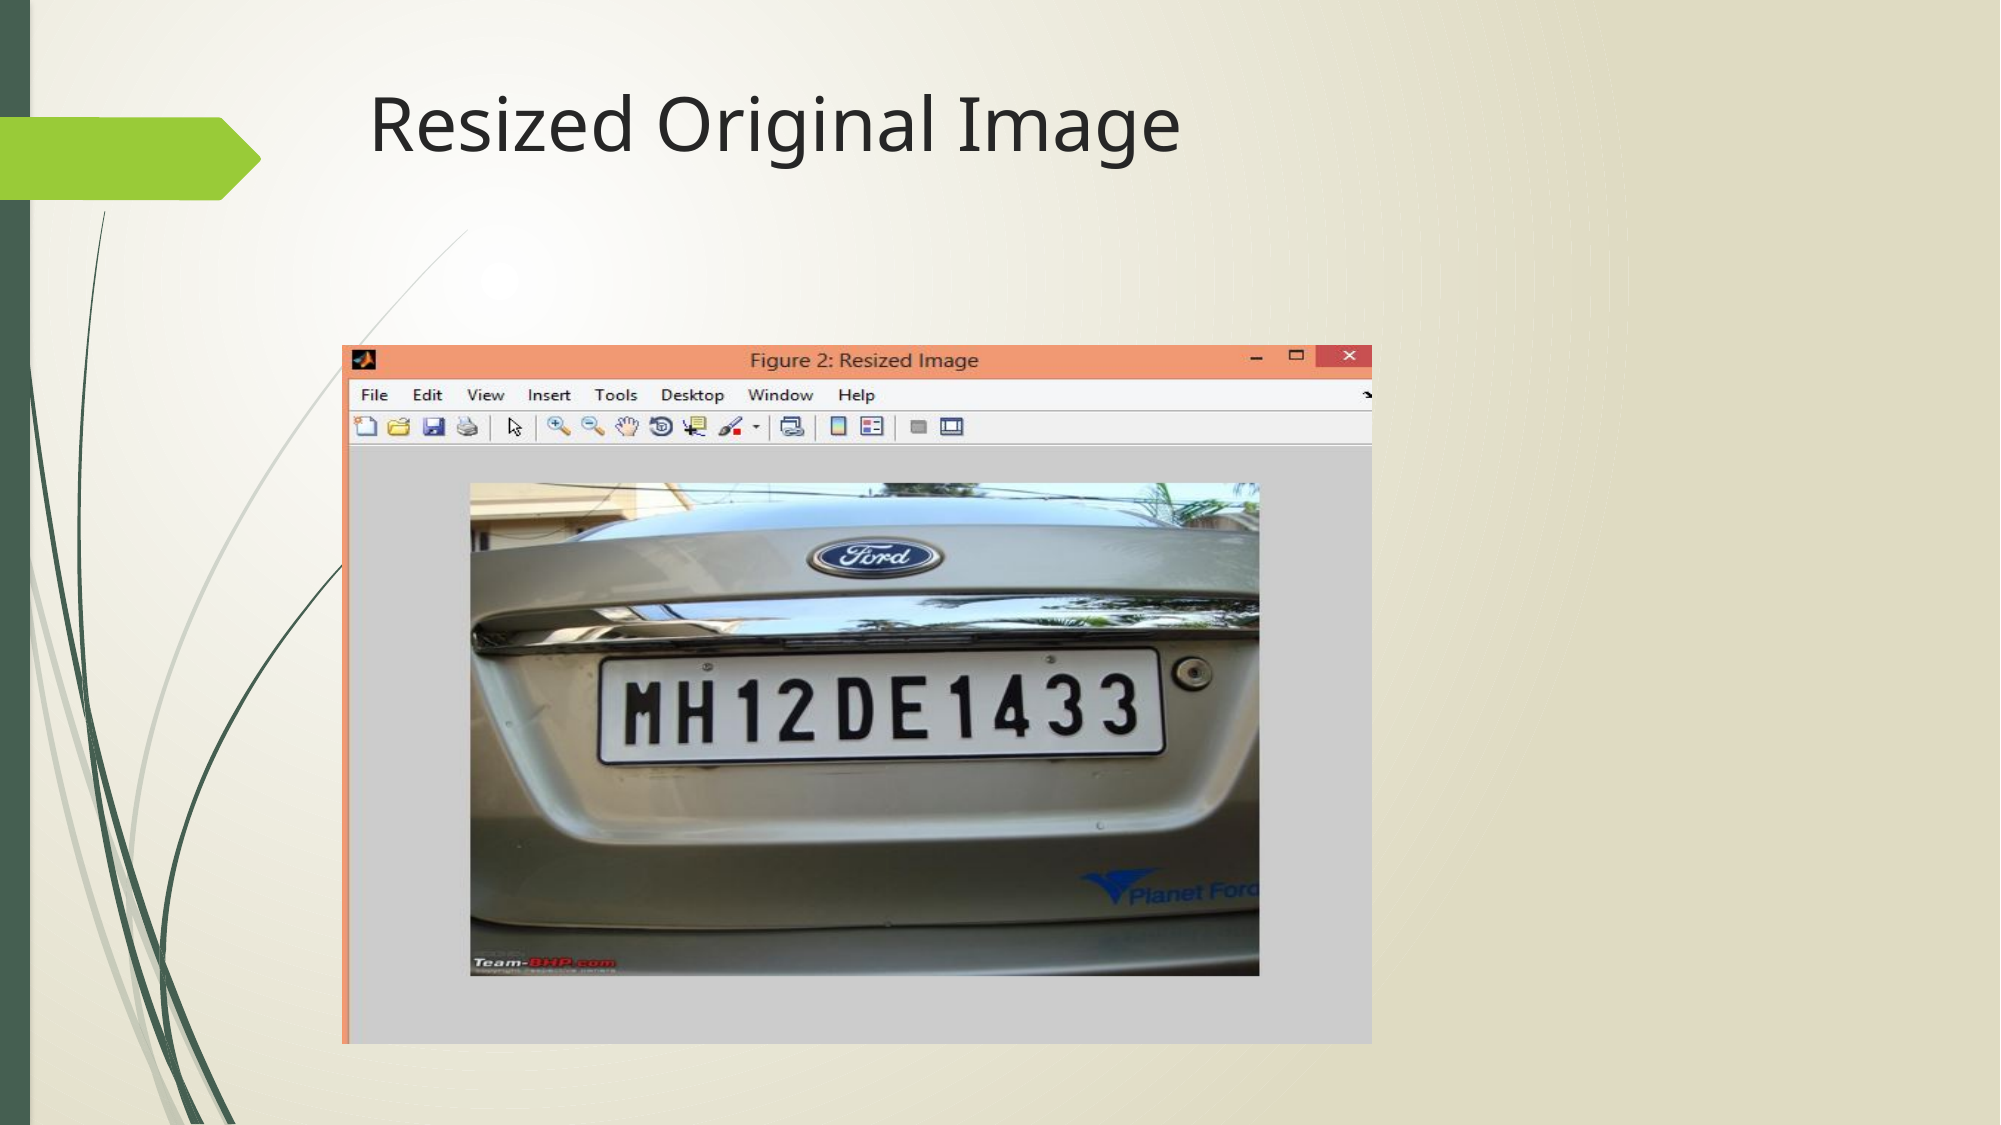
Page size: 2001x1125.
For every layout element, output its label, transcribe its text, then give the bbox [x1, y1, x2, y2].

title Resized Original Image [353, 68, 1816, 279]
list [341, 345, 1372, 1044]
